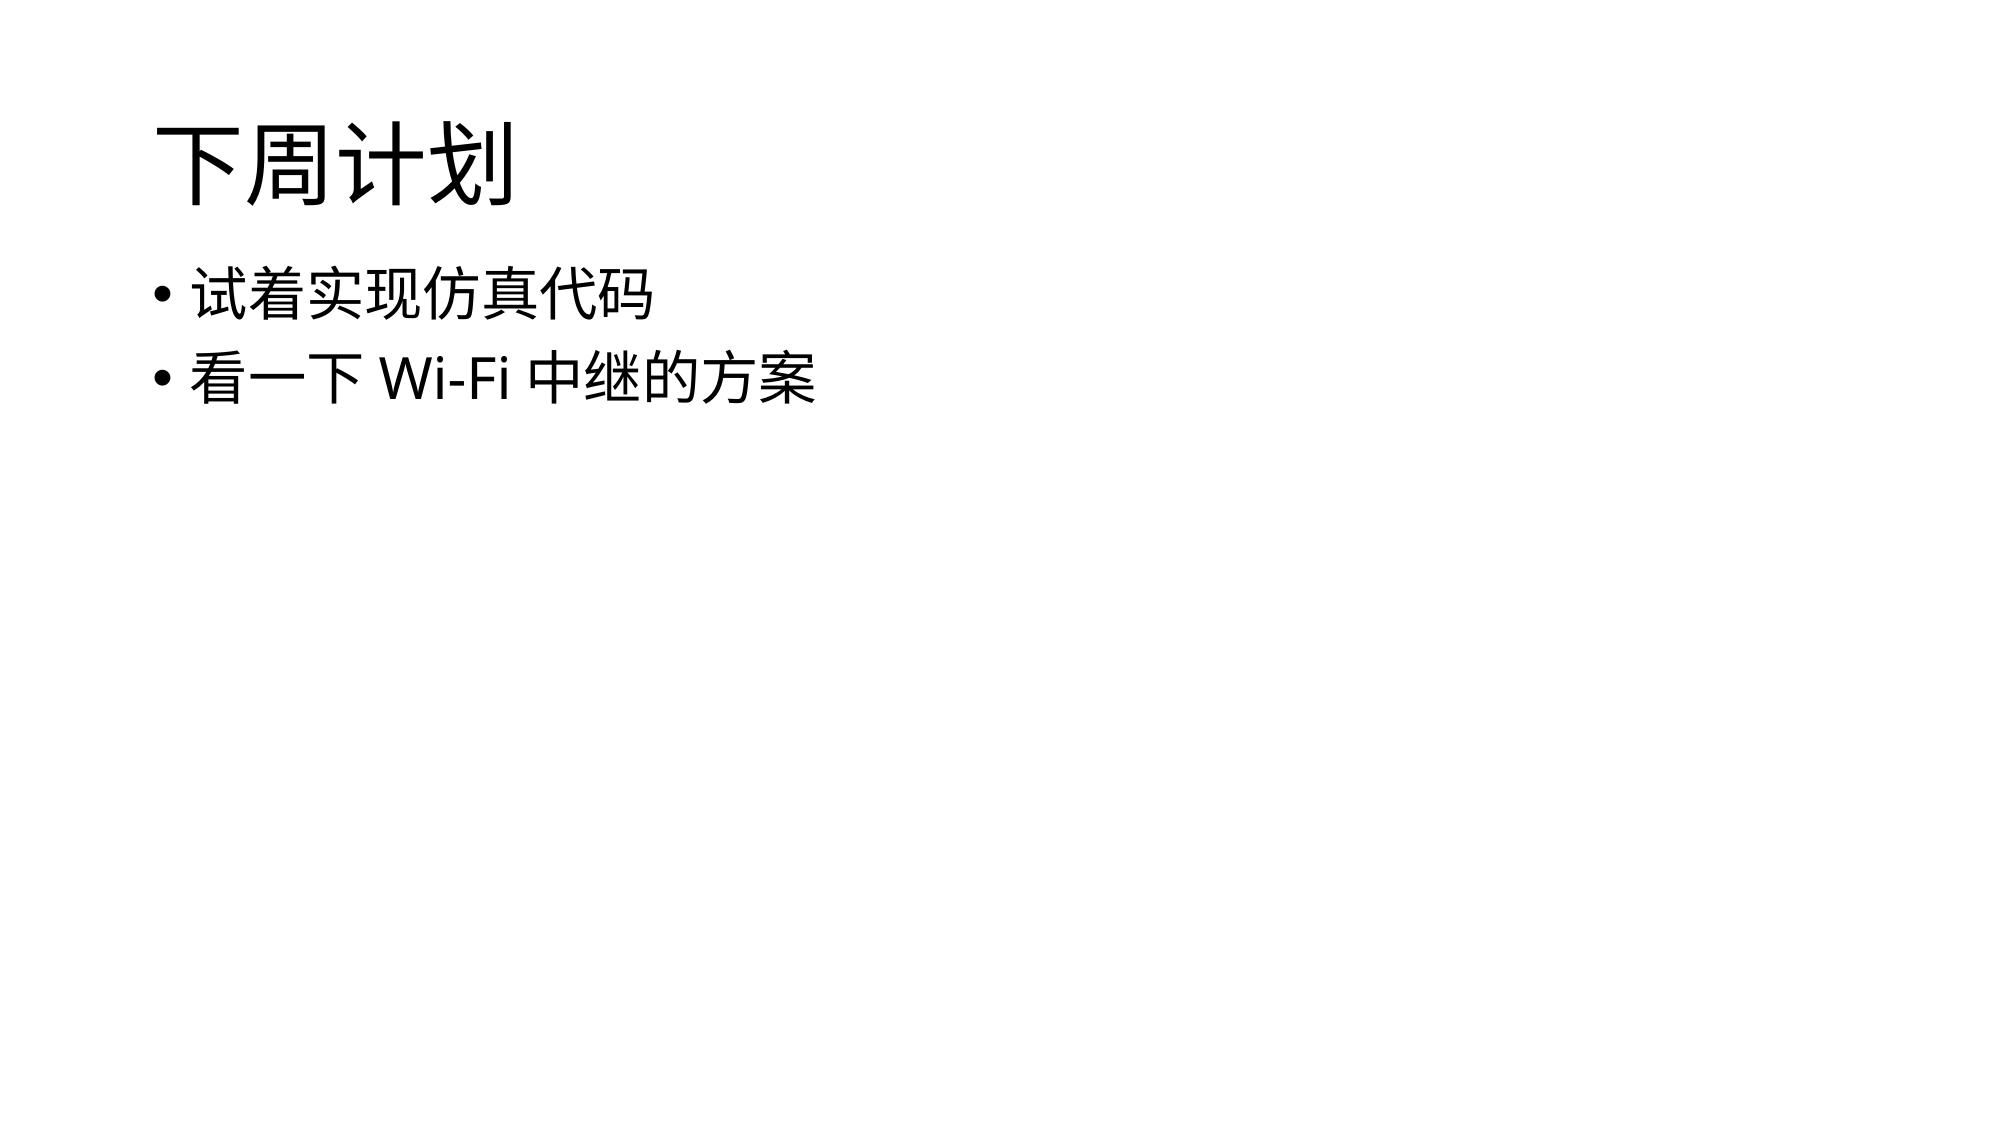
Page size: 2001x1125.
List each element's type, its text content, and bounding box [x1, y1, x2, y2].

title 下周计划 [137, 59, 1863, 257]
text_box 试着实现仿真代码 看一下Wi-Fi中继的方案 [137, 257, 1863, 1125]
